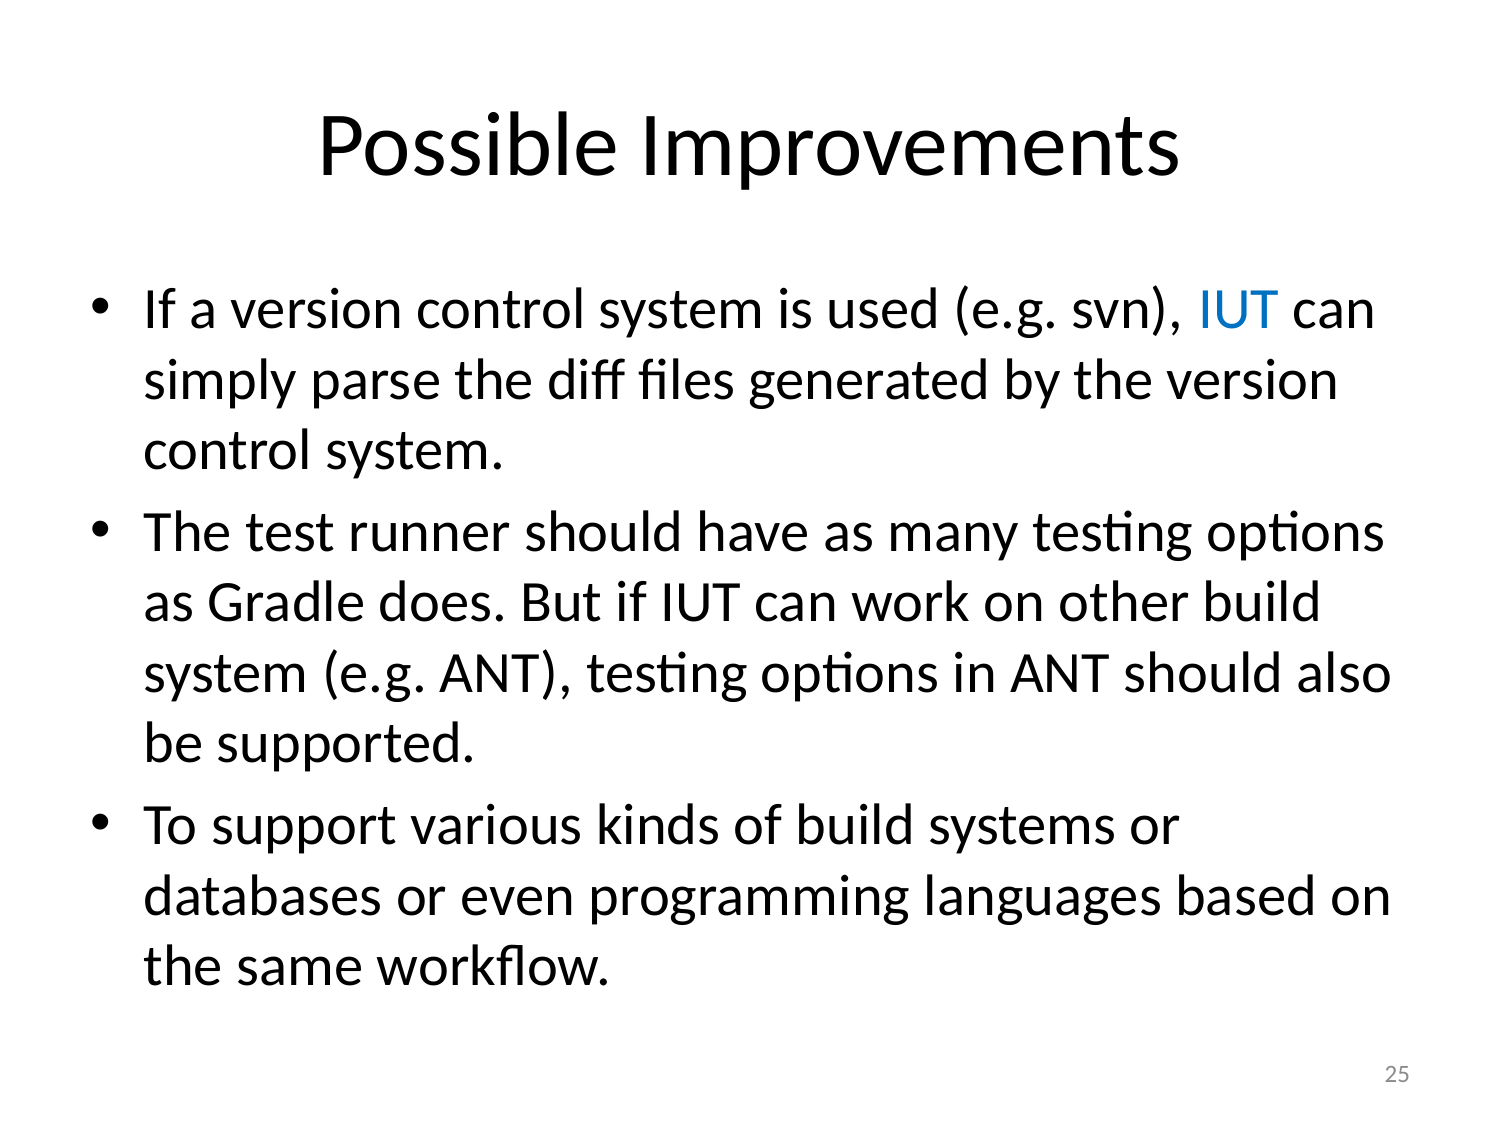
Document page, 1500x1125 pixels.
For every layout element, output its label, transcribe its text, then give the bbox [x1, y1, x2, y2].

slide_number 25 [1074, 1042, 1425, 1103]
title Possible Improvements [75, 45, 1425, 233]
list If a version control system is used (e.g. svn), IUT can simply parse the diff files generated by the version control system. The test runner should have as many testing options as Gradle does. But if IUT can work on other build system (e.g. ANT), testing options in ANT should also be supported. To support various kinds of build systems or databases or even programming languages based on the same workflow. [75, 262, 1425, 1005]
